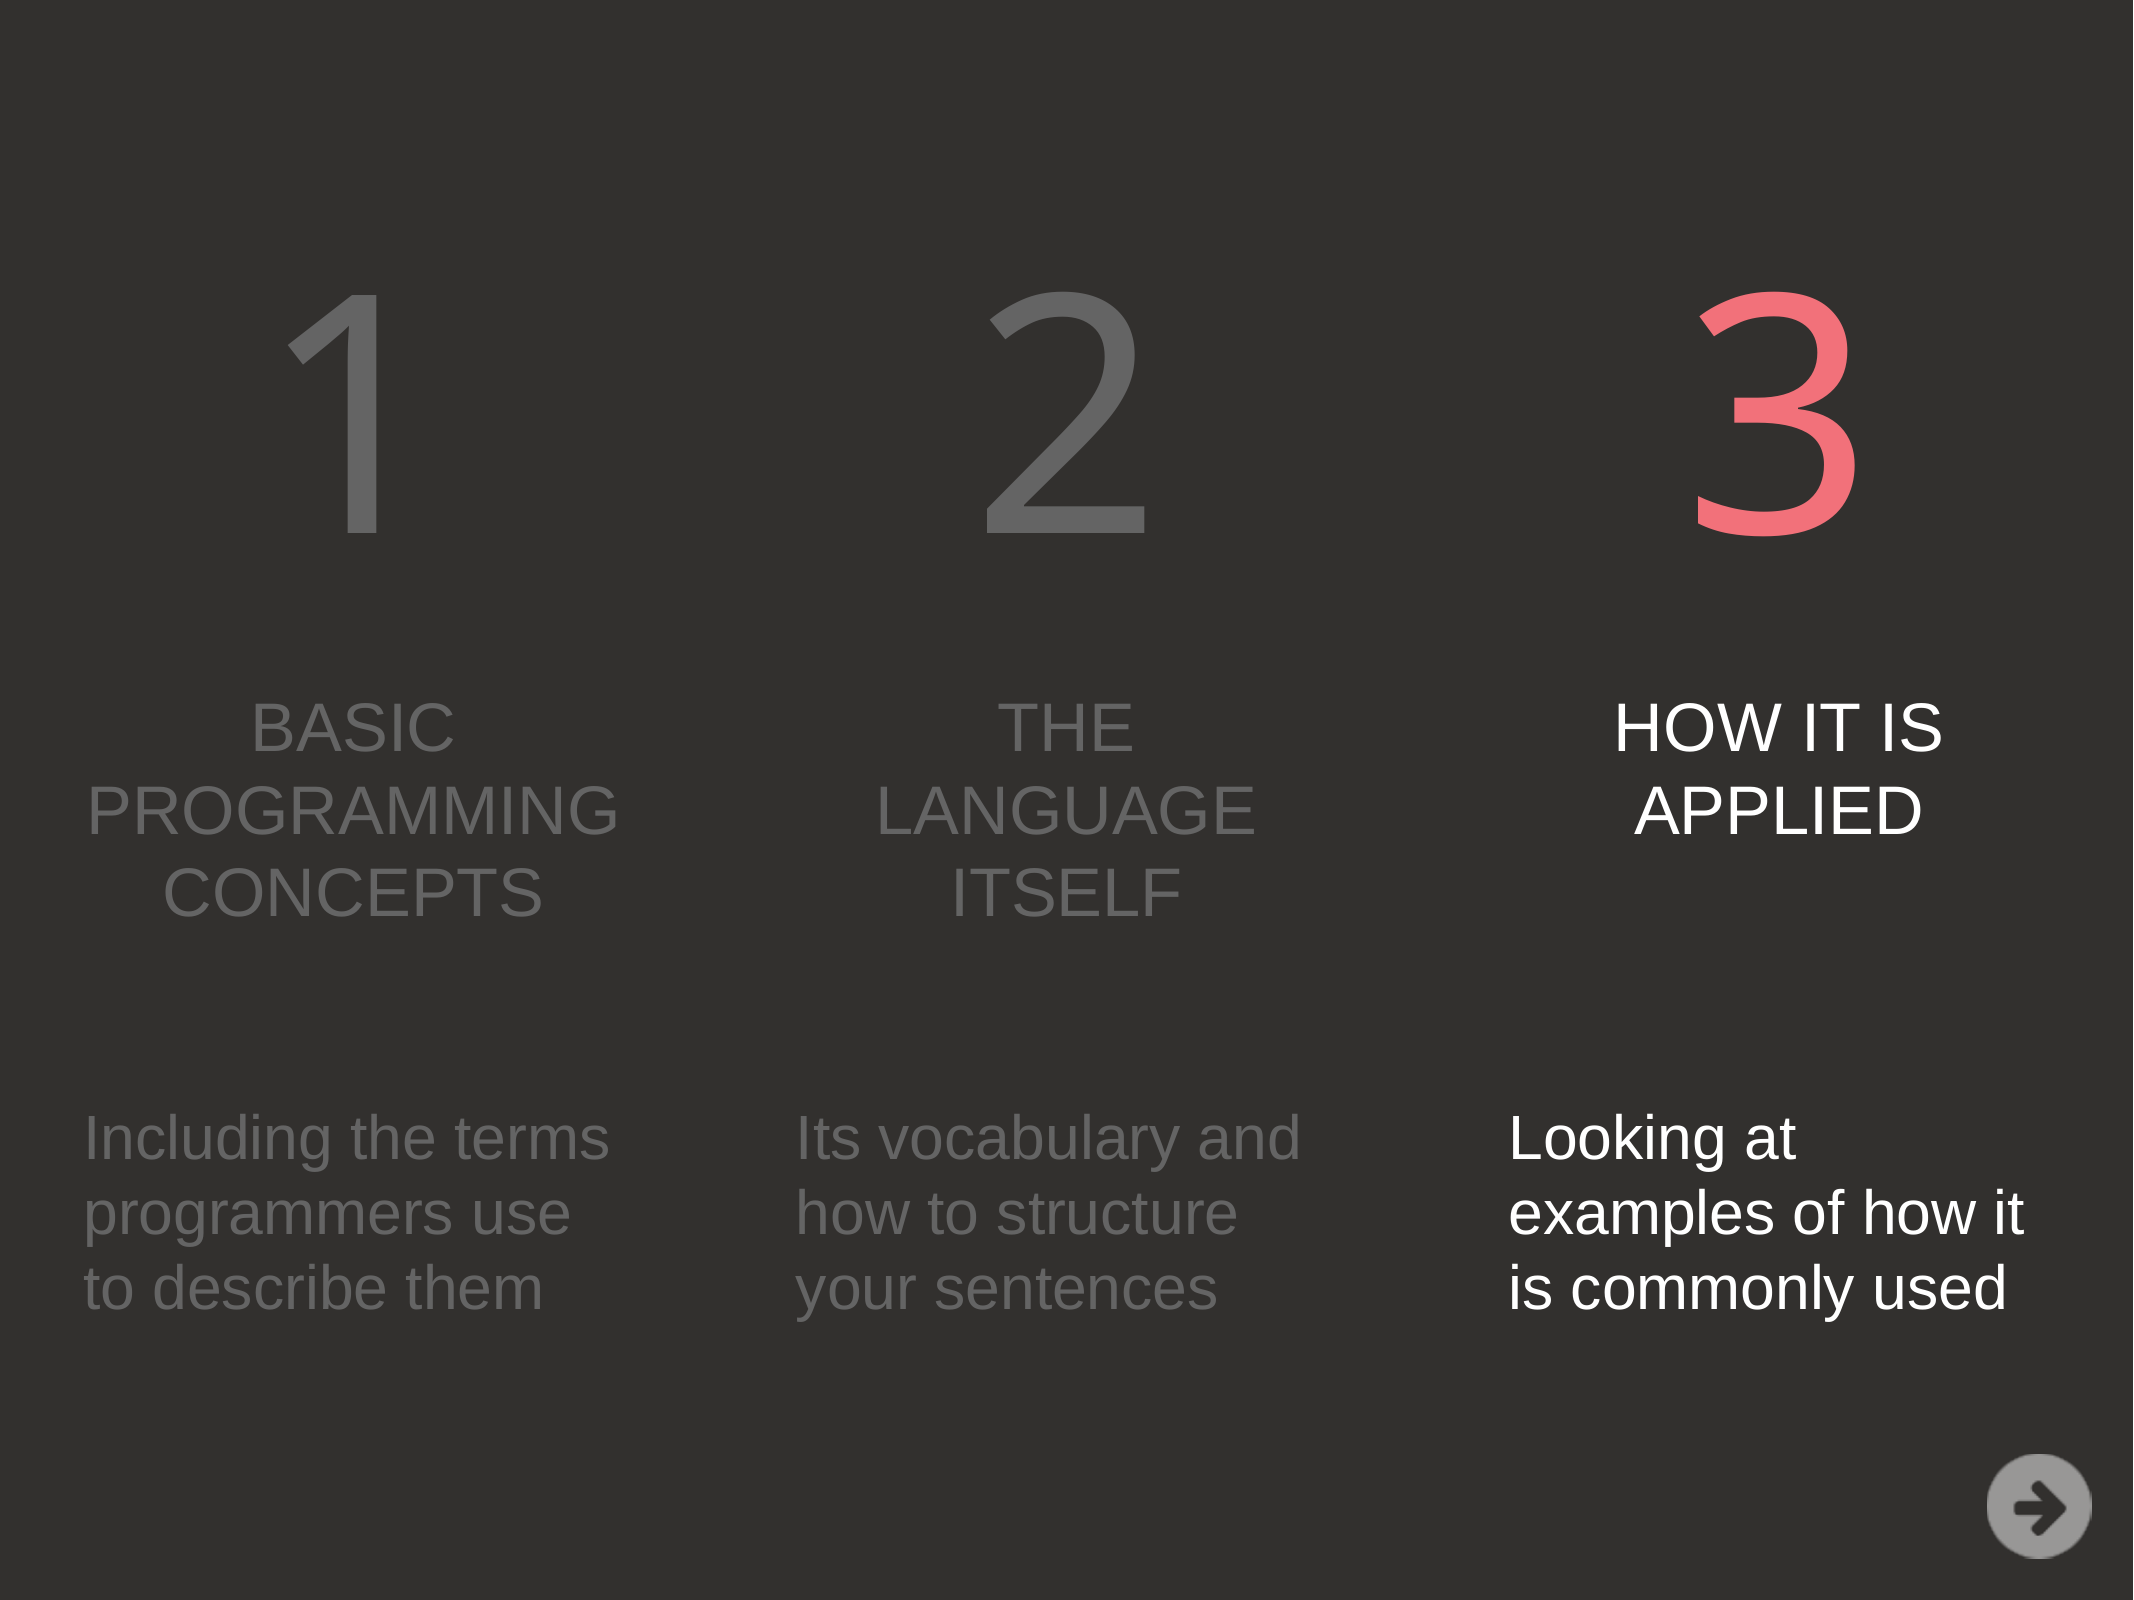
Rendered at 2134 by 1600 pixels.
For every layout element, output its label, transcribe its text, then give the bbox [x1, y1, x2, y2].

text_box HOW IT IS APPLIED Looking at examples of how it is commonly used [1425, 599, 2134, 1600]
picture [1987, 1453, 2092, 1559]
text_box 3 [1424, 200, 2134, 601]
text_box 1 [0, 200, 708, 599]
text_box BASIC PROGRAMMING CONCEPTS Including the terms programmers use to describe them [0, 599, 708, 1600]
text_box 2 [712, 200, 1421, 599]
text_box THE LANGUAGE ITSELF Its vocabulary and how to structure your sentences [712, 599, 1421, 1600]
